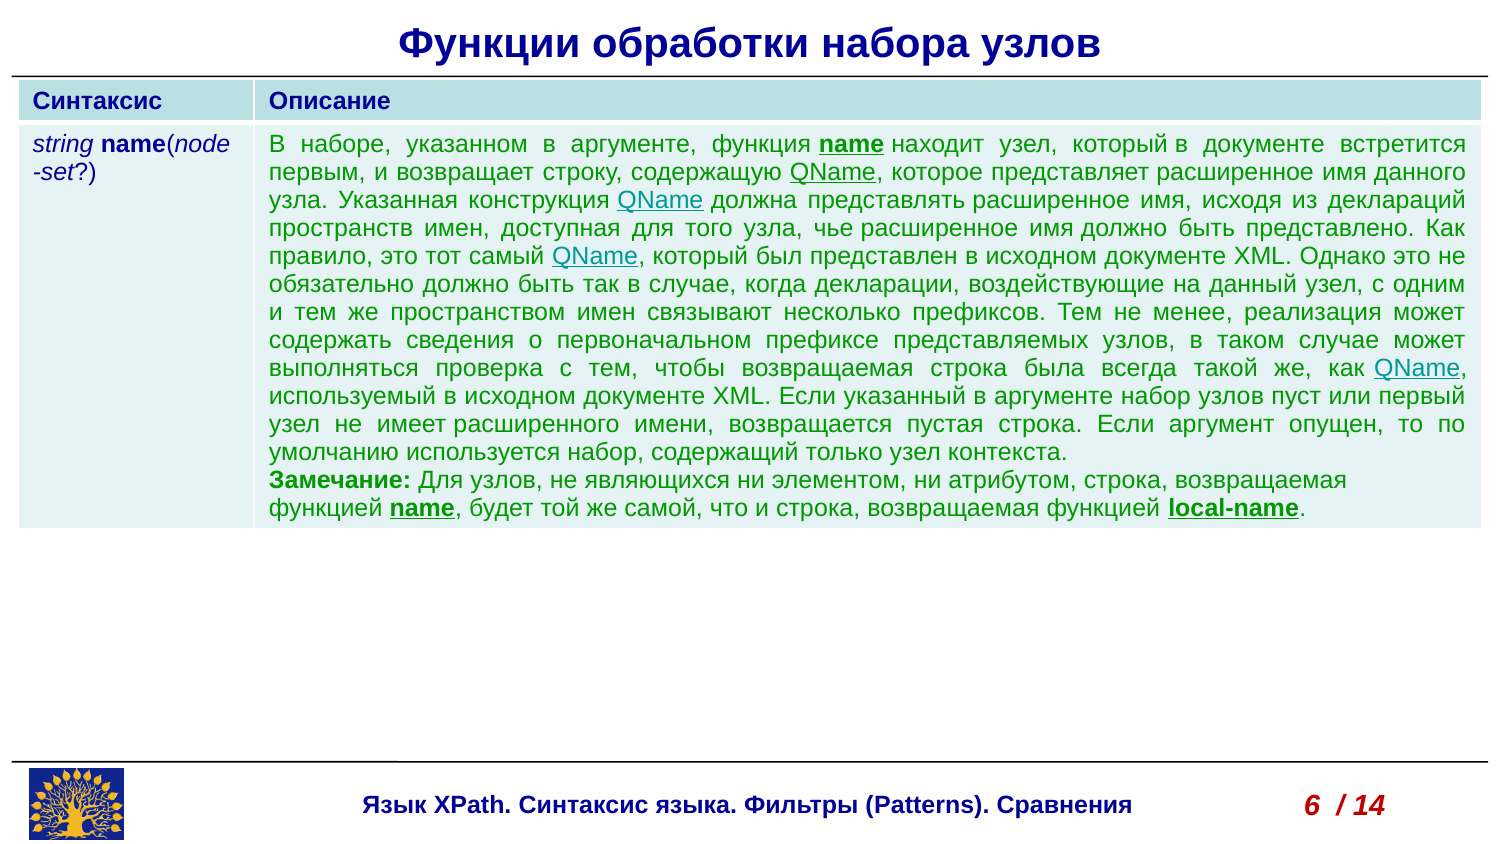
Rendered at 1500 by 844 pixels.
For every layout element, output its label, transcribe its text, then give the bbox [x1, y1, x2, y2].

table_cell В наборе, указанном в аргументе, функция name находит узел, который в документе встретится первым, и возвращает строку, содержащую QName, которое представляет расширенное имя данного узла. Указанная конструкция QName должна представлять расширенное имя, исходя из деклараций пространств имен, доступная для того узла, чье расширенное имя должно быть представлено. Как правило, это тот самый QName, который был представлен в исходном документе XML. Однако это не обязательно должно быть так в случае, когда декларации, воздействующие на данный узел, с одним и тем же пространством имен связывают несколько префиксов. Тем не менее, реализация может содержать сведения о первоначальном префиксе представляемых узлов, в таком случае может выполняться проверка с тем, чтобы возвращаемая строка была всегда такой же, как QName, используемый в исходном документе XML. Если указанный в аргументе набор узлов пуст или первый узел не имеет расширенного имени, возвращается пустая строка. Если аргумент опущен, то по умолчанию используется набор, содержащий только узел контекста. Замечание: Для узлов, не являющихся ни элементом, ни атрибутом, строка, возвращаемая функцией name, будет той же самой, что и строка, возвращаемая функцией local-name. [255, 125, 1481, 528]
table_cell string name(node-set?) [19, 125, 253, 528]
table_header Описание [255, 80, 1481, 120]
picture [29, 768, 124, 840]
text_box Функции обработки набора узлов [0, 8, 1500, 76]
table_header Синтаксис [19, 80, 253, 120]
